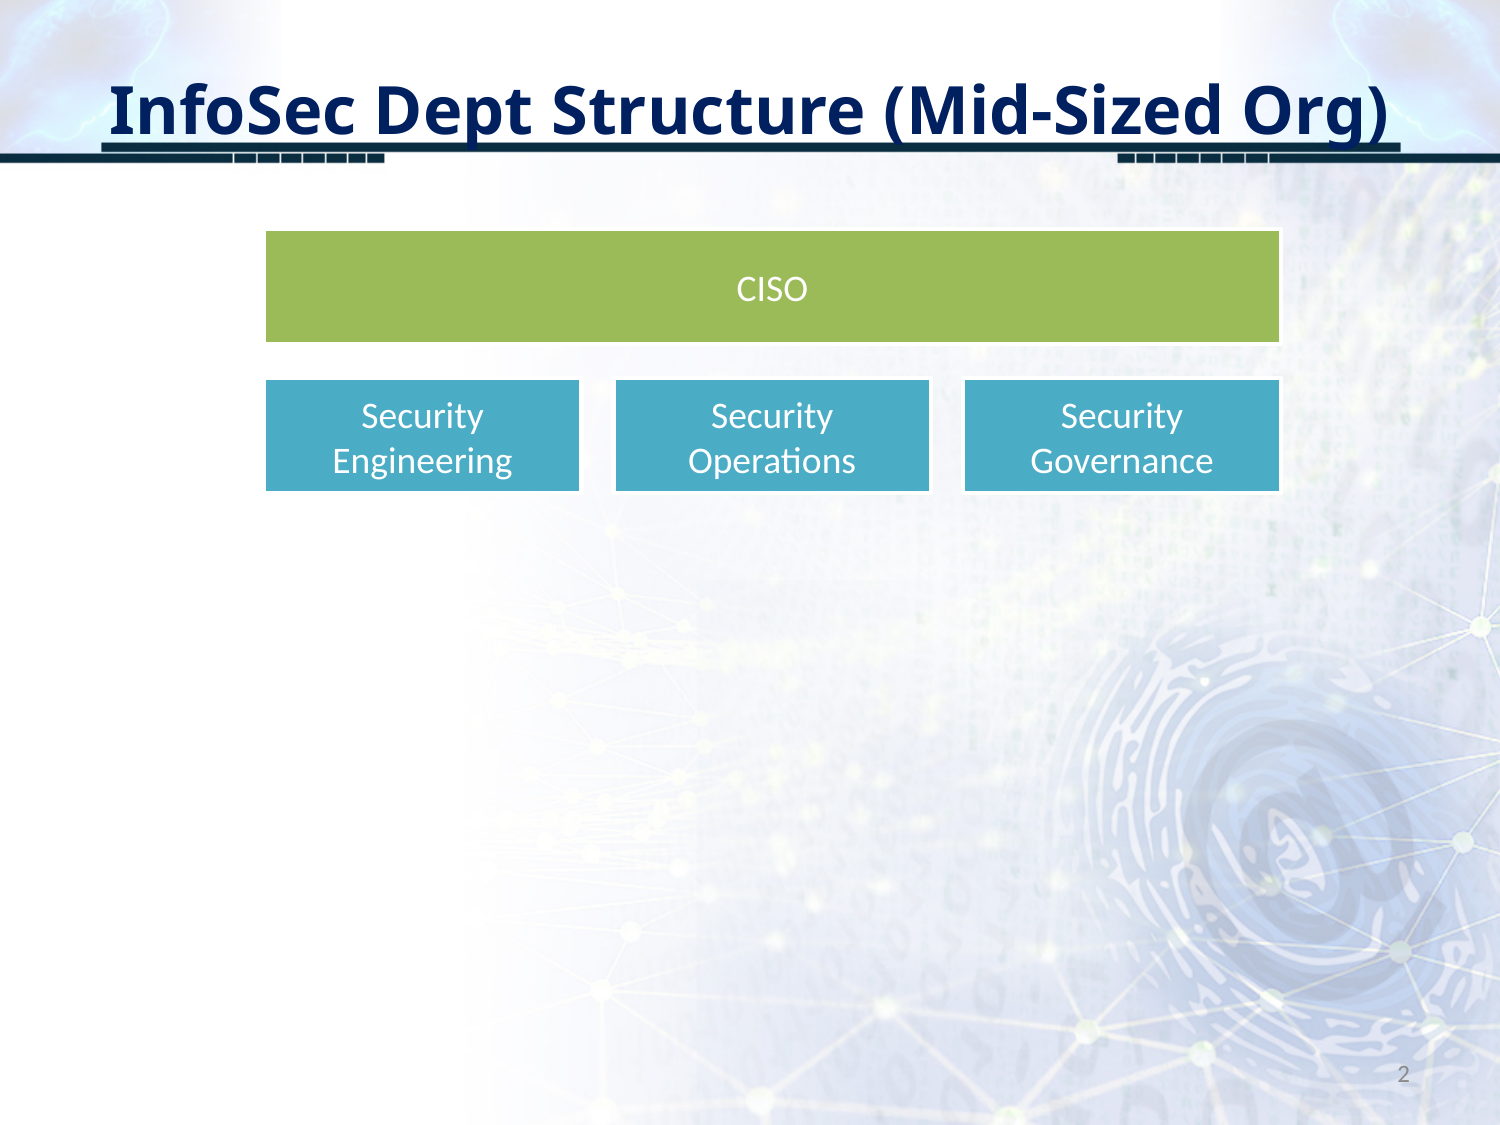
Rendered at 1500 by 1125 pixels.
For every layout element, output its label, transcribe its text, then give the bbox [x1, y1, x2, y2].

picture [0, 0, 1500, 1125]
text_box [136, 228, 1409, 941]
title InfoSec Dept Structure (Mid-Sized Org) [75, 34, 1425, 182]
slide_number 2 [1074, 1042, 1425, 1103]
